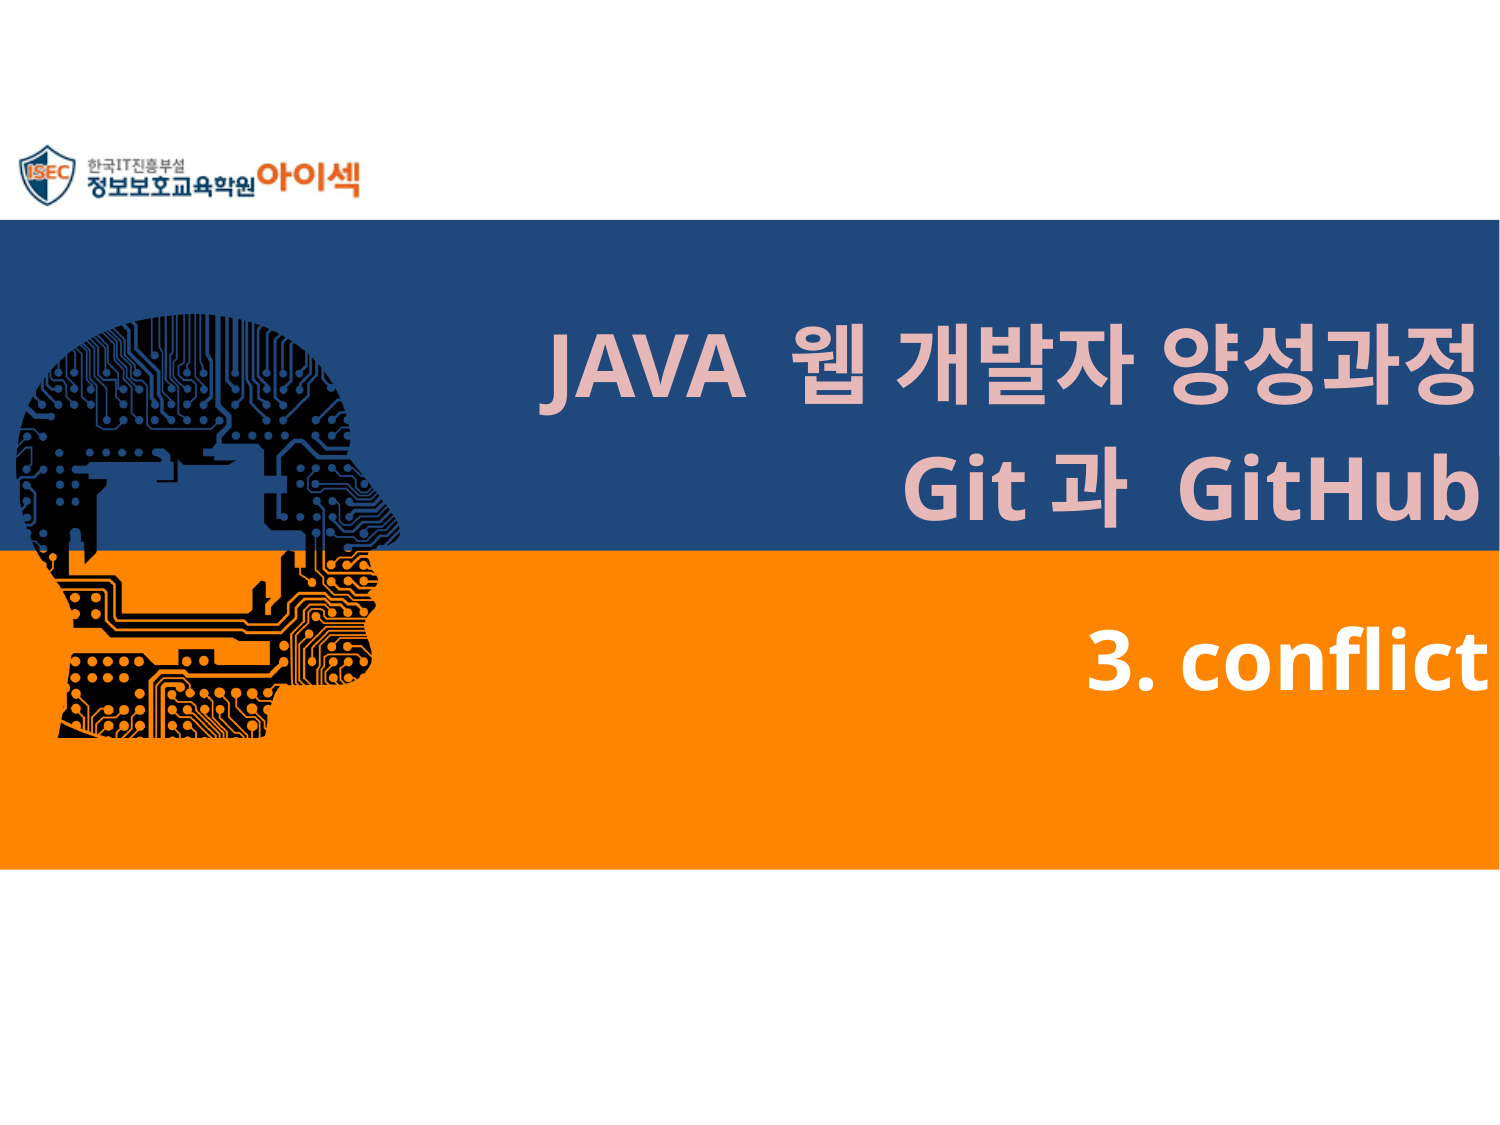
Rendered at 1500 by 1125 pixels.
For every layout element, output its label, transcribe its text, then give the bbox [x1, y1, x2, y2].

picture [0, 28, 400, 219]
title 3. conflict [0, 574, 1500, 740]
subtitle JAVA 웹 개발자 양성과정 Git과 GitHub [448, 302, 1499, 504]
picture [16, 314, 400, 574]
